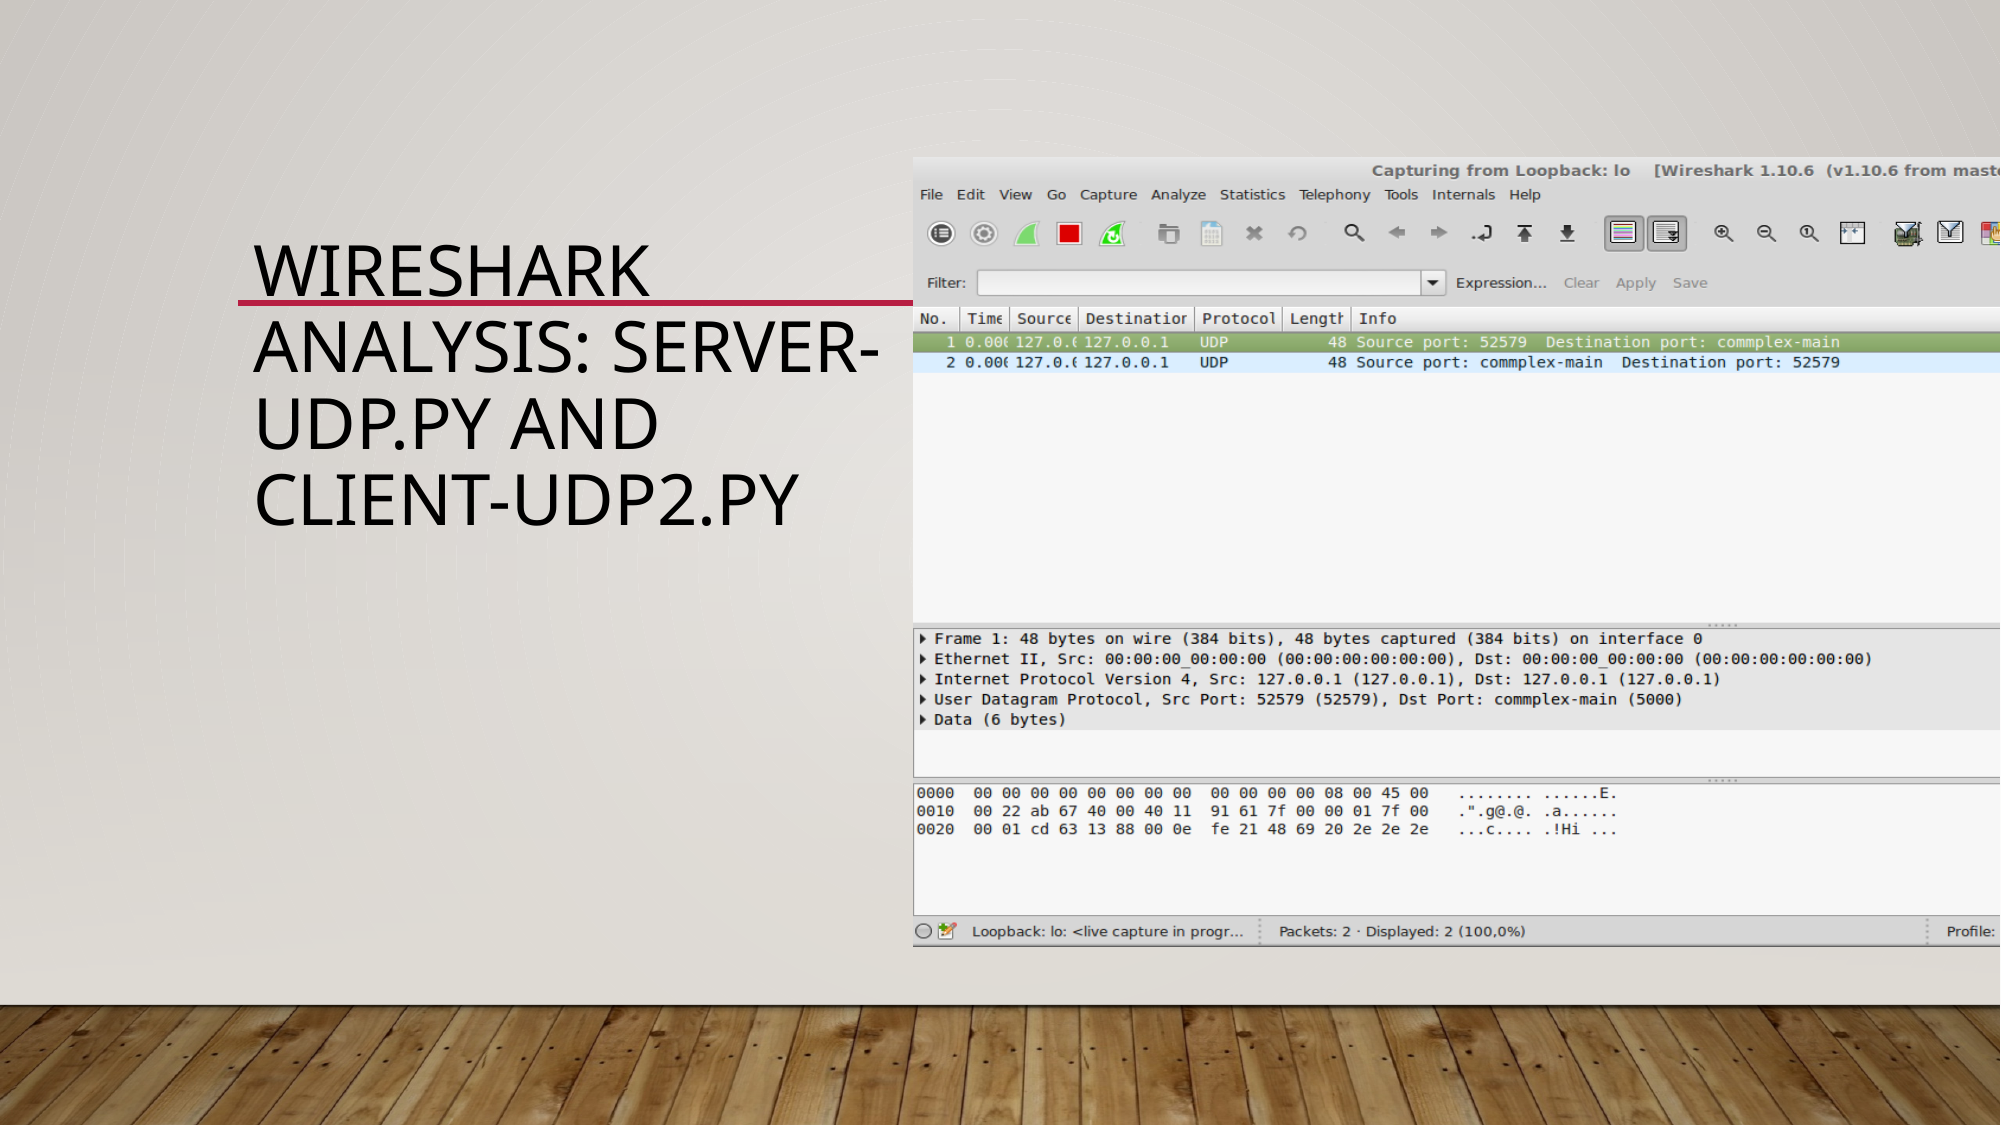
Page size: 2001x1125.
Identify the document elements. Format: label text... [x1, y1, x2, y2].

picture [913, 157, 2000, 948]
picture [0, 1005, 2000, 1125]
title Wireshark analysis: server-udp.py and client-udp2.py [238, 150, 924, 541]
